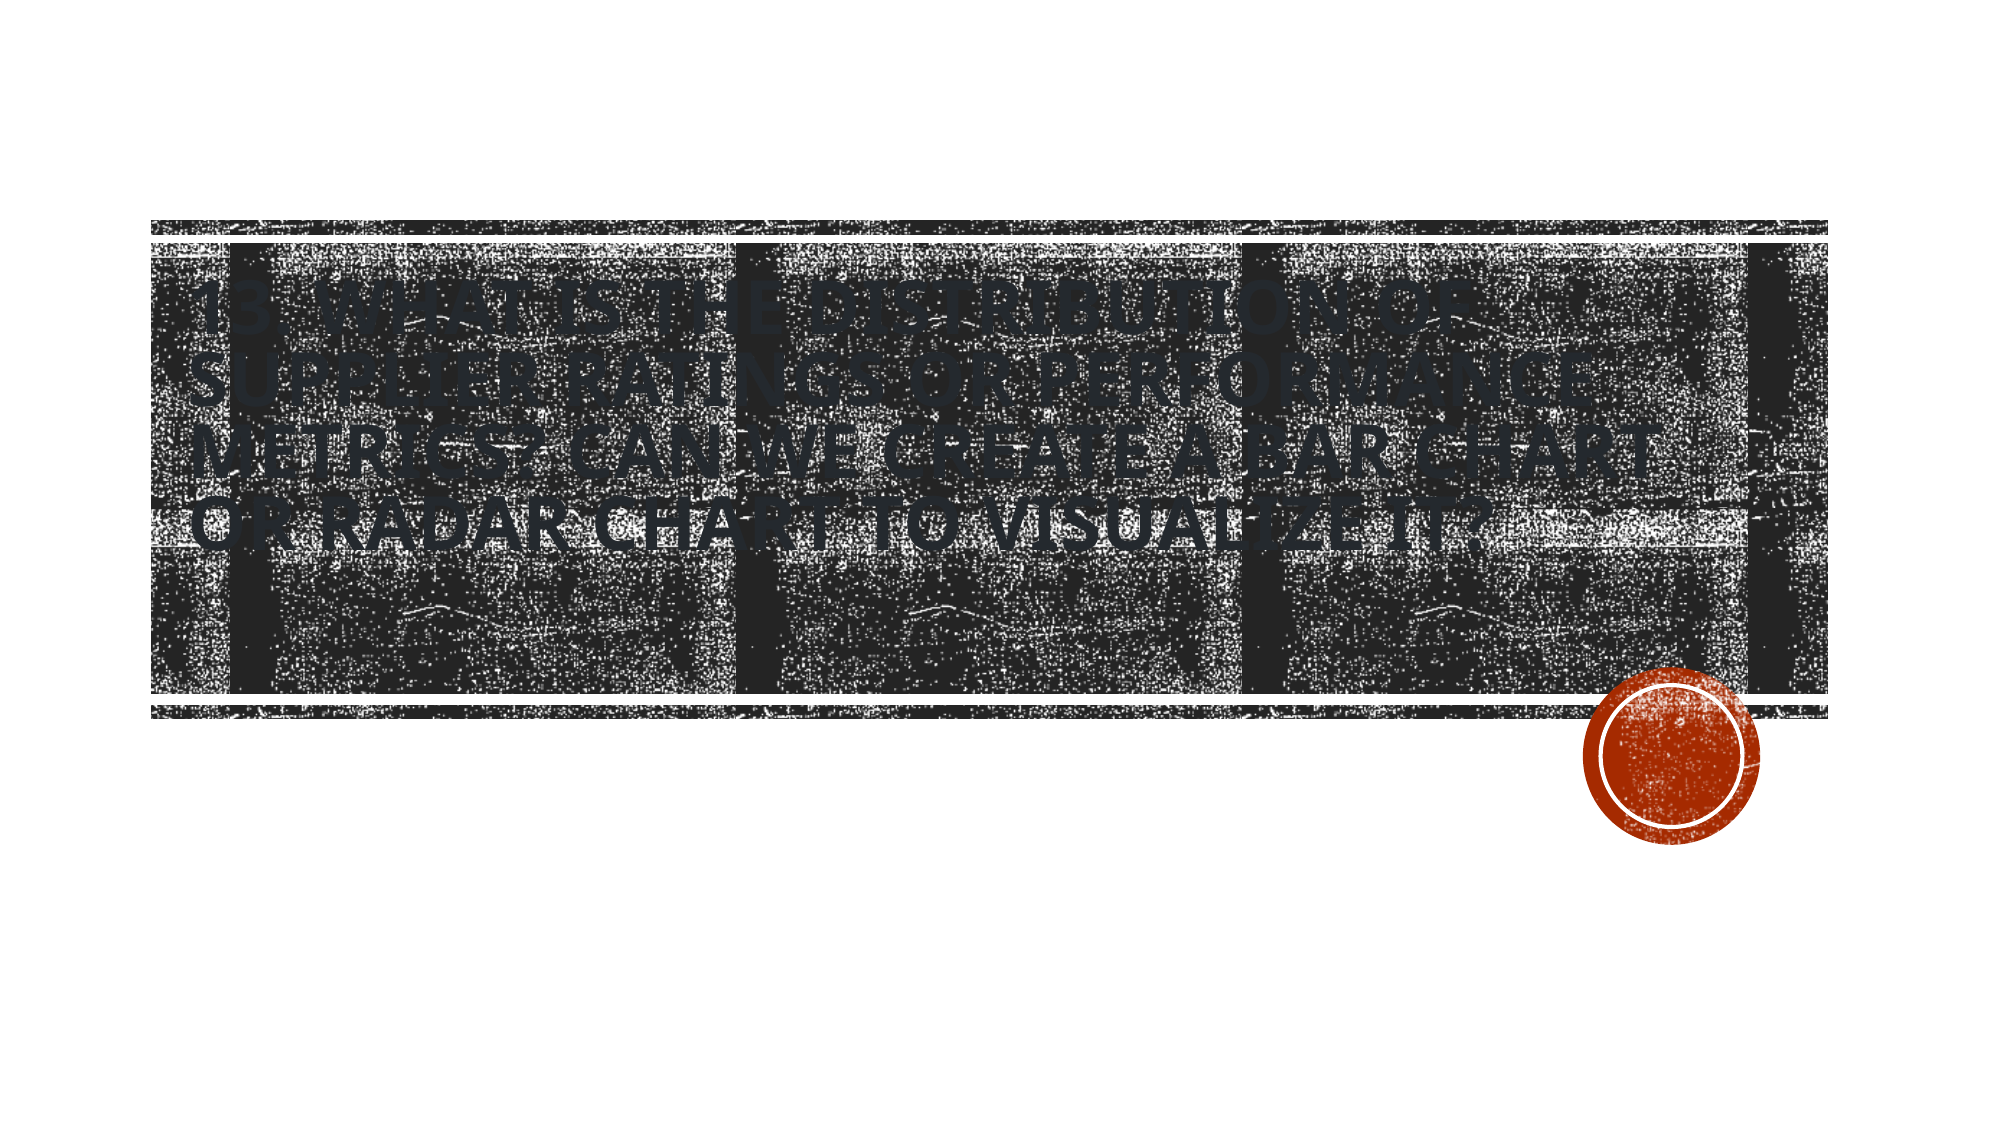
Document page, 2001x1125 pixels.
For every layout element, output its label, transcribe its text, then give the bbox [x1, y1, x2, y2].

title 13. What is the distribution of supplier ratings or performance metrics? Can we create a bar chart or radar chart to visualize it? [172, 270, 1808, 662]
